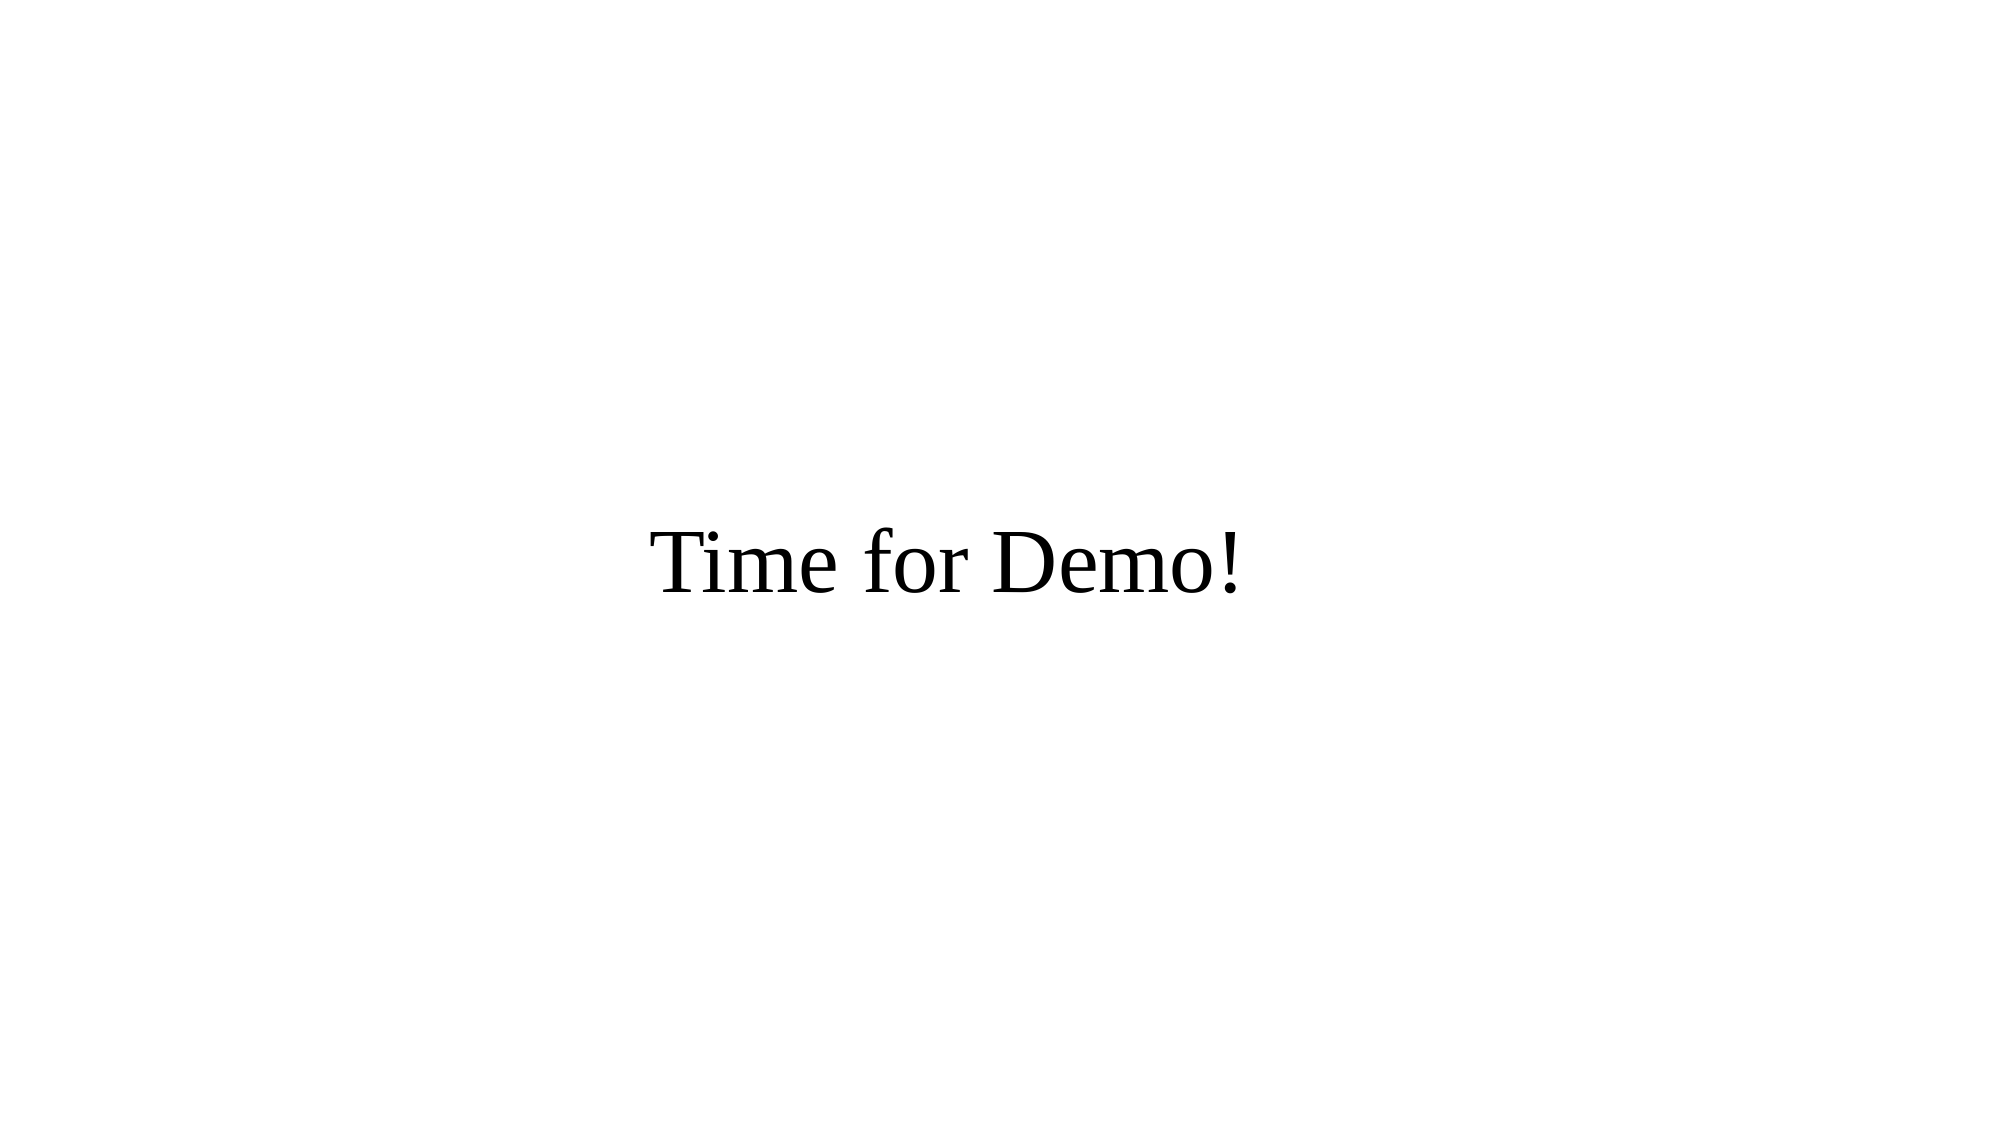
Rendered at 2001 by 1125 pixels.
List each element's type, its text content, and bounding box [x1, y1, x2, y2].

title Time for Demo! [634, 453, 1366, 672]
